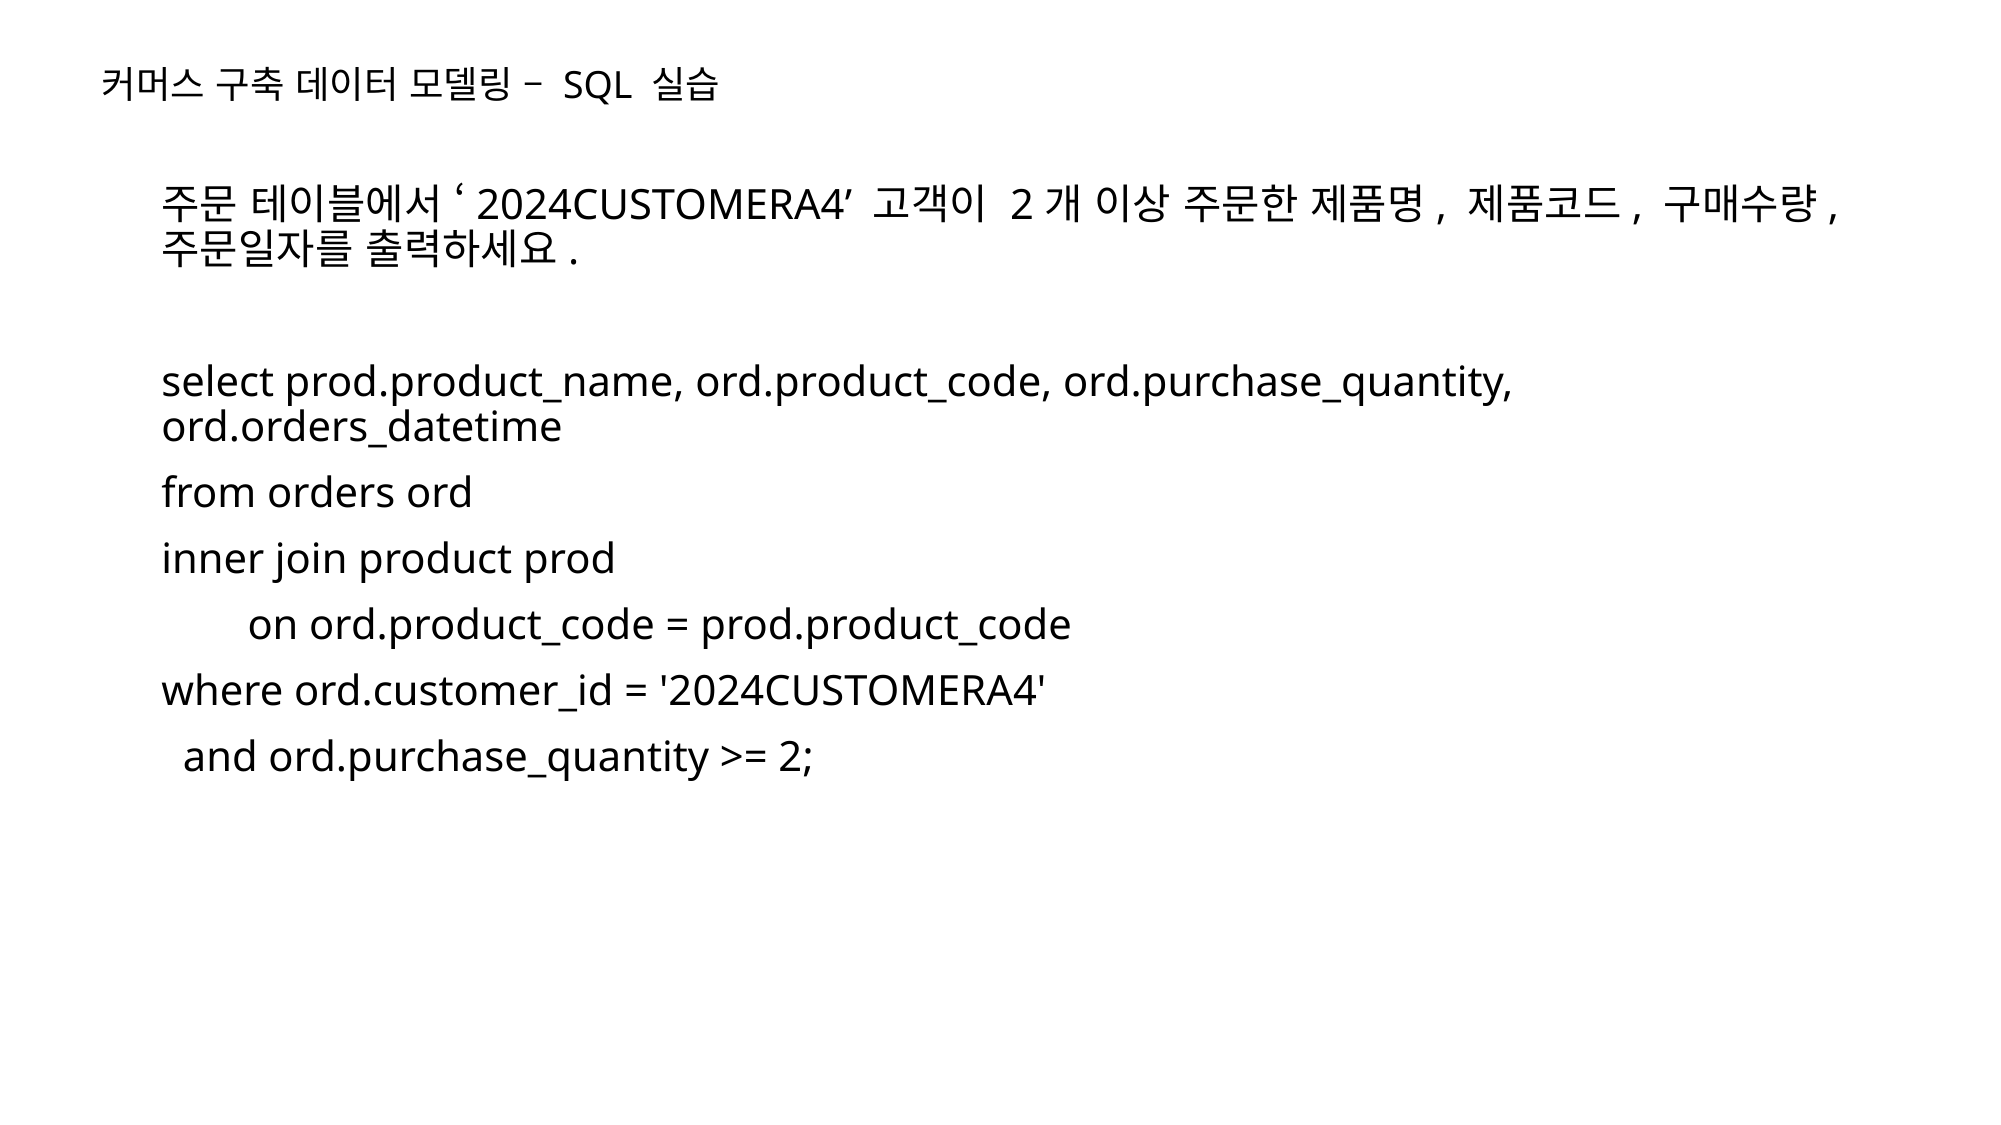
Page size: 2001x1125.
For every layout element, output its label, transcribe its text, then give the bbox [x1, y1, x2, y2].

list 주문 테이블에서 ‘2024CUSTOMERA4’ 고객이 2개 이상 주문한 제품명, 제품코드, 구매수량, 주문일자를 출력하세요. select prod.product_name, ord.product_code, ord.purchase_quantity, ord.orders_datetime from orders ord inner join product prod on ord.product_code = prod.product_code where ord.customer_id = '2024CUSTOMERA4' and ord.purchase_quantity >= 2; [146, 176, 1858, 931]
text_box 커머스 구축 데이터 모델링 – SQL 실습 [87, 53, 736, 114]
